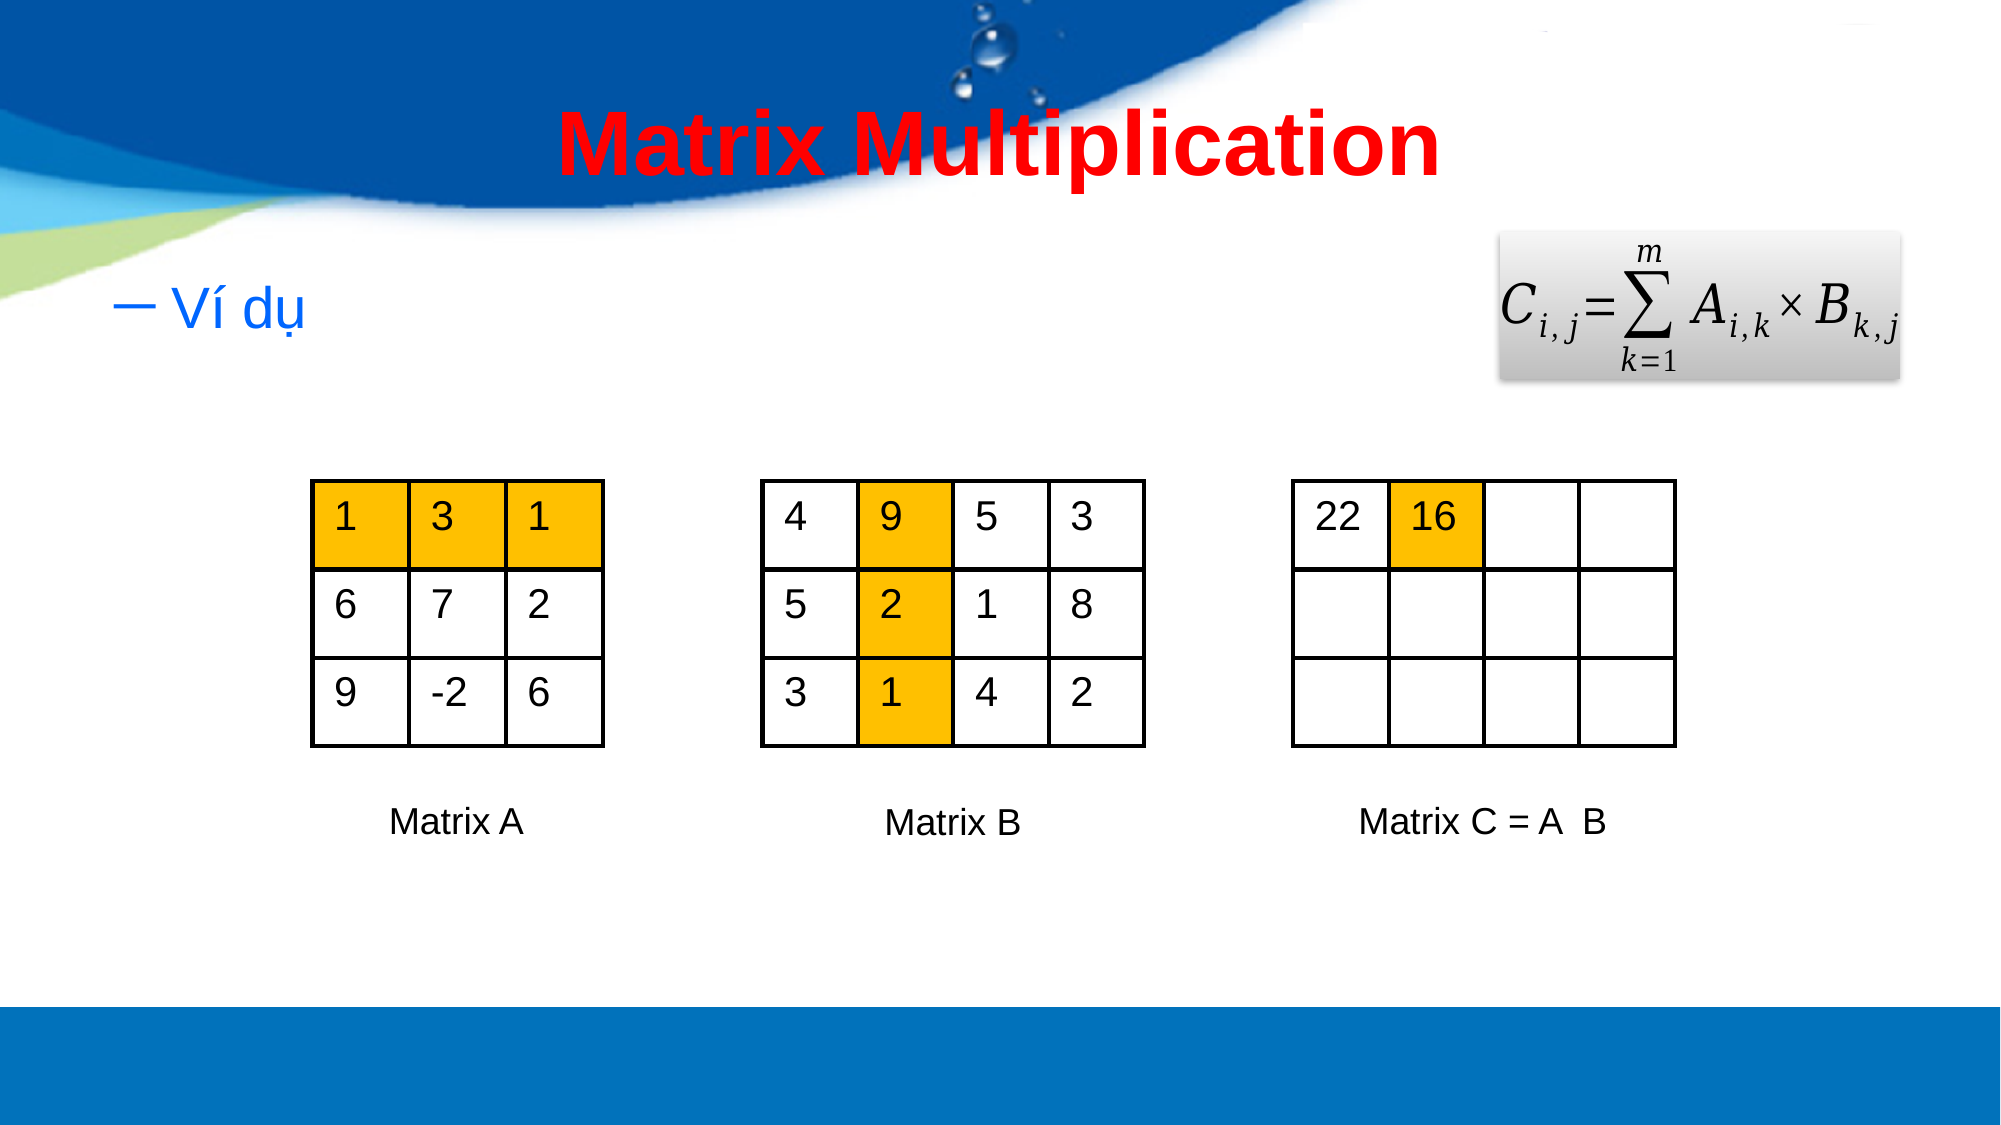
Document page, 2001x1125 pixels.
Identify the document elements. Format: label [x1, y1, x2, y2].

table_header [508, 483, 601, 567]
table_cell [1391, 660, 1482, 744]
table_cell [315, 572, 407, 656]
table_header [1581, 483, 1673, 567]
table_cell [860, 572, 951, 656]
table_cell [765, 572, 856, 656]
table_cell [1295, 572, 1387, 656]
table_cell [315, 660, 407, 744]
table_cell [1581, 572, 1673, 656]
table_cell [411, 660, 504, 744]
table_cell [860, 660, 951, 744]
table_cell [1391, 572, 1482, 656]
table_header [315, 483, 407, 567]
table_header [1051, 483, 1142, 567]
table_header [765, 483, 856, 567]
table_cell [955, 660, 1047, 744]
title [99, 45, 1900, 233]
list [99, 262, 1900, 1005]
table_cell [1051, 572, 1142, 656]
table_cell [765, 660, 856, 744]
table_header [1486, 483, 1577, 567]
table_cell [1295, 660, 1387, 744]
text_box [373, 789, 539, 850]
table_header [1391, 483, 1482, 567]
text_box [869, 790, 1037, 851]
table_cell [1486, 660, 1577, 744]
table_cell [508, 572, 601, 656]
table_header [411, 483, 504, 567]
table_cell [1581, 660, 1673, 744]
table_cell [1051, 660, 1142, 744]
picture [0, 0, 2001, 1125]
table_header [860, 483, 951, 567]
table_header [955, 483, 1047, 567]
table_header [1295, 483, 1387, 567]
table_cell [1486, 572, 1577, 656]
table_cell [508, 660, 601, 744]
table_cell [411, 572, 504, 656]
table_cell [955, 572, 1047, 656]
